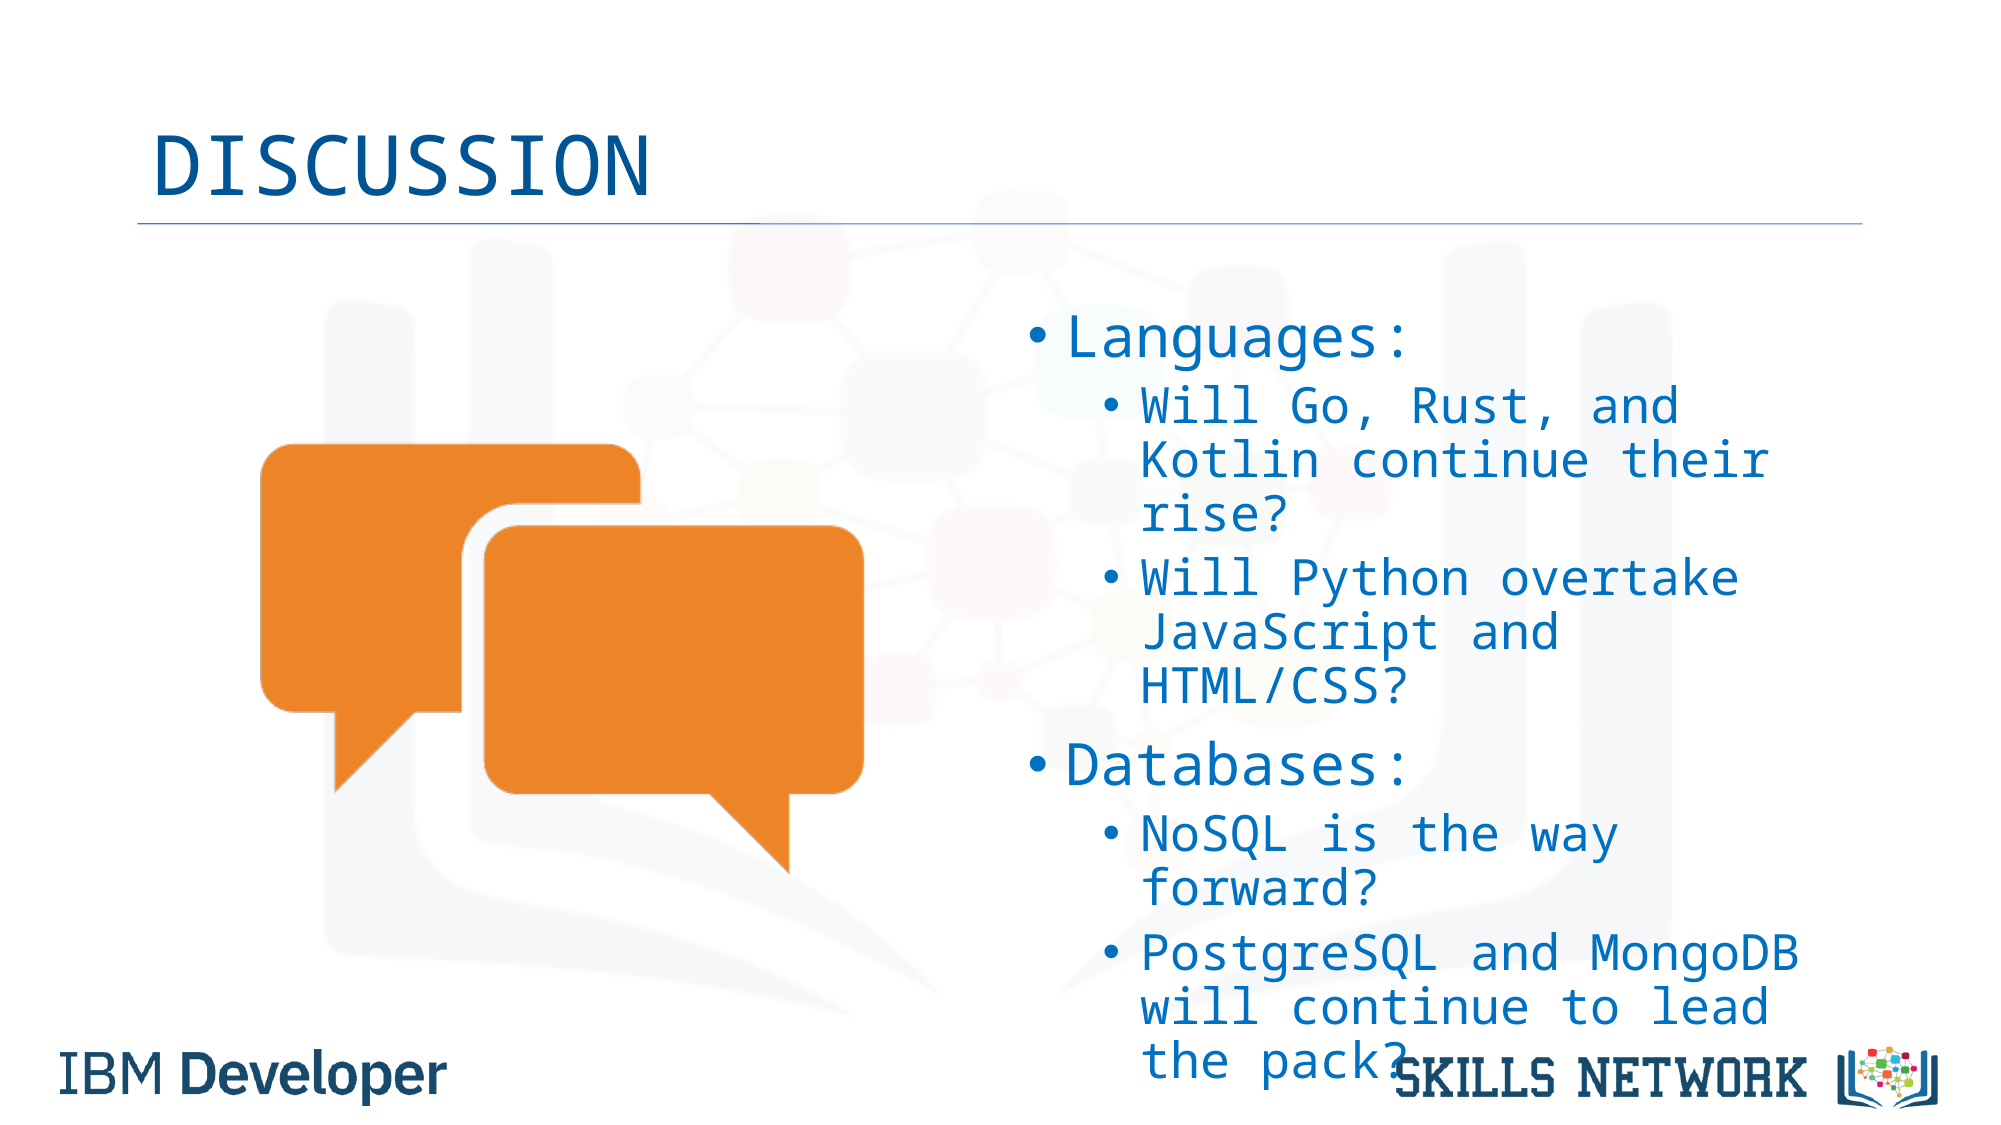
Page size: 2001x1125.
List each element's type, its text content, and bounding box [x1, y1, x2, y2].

list Languages: Will Go, Rust, and Kotlin continue their rise? Will Python overtake JavaScript and HTML/CSS? Databases: NoSQL is the way forward? PostgreSQL and MongoDB will continue to lead the pack? [1012, 299, 1863, 1014]
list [205, 299, 920, 1014]
picture [55, 1045, 459, 1108]
picture [1390, 1045, 1945, 1111]
title DISCUSSION [137, 59, 1863, 278]
